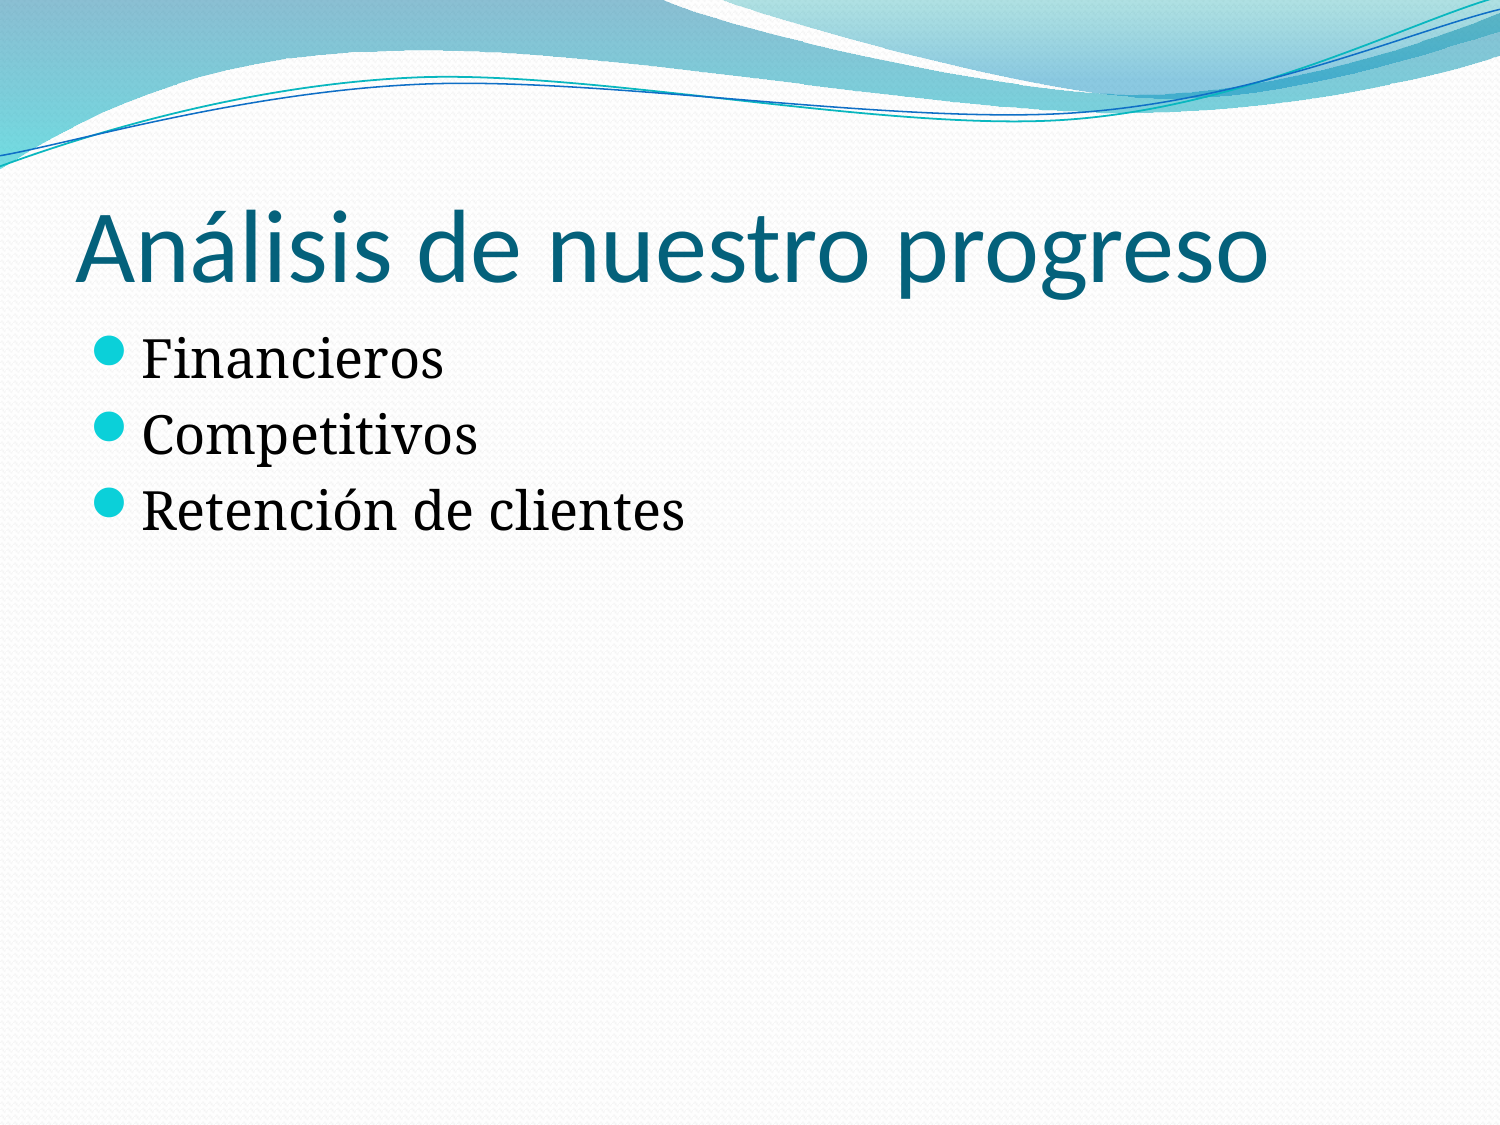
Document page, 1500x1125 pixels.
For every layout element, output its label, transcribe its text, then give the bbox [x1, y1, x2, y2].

title Análisis de nuestro progreso [75, 115, 1425, 303]
list Financieros Competitivos Retención de clientes [75, 317, 1425, 1038]
